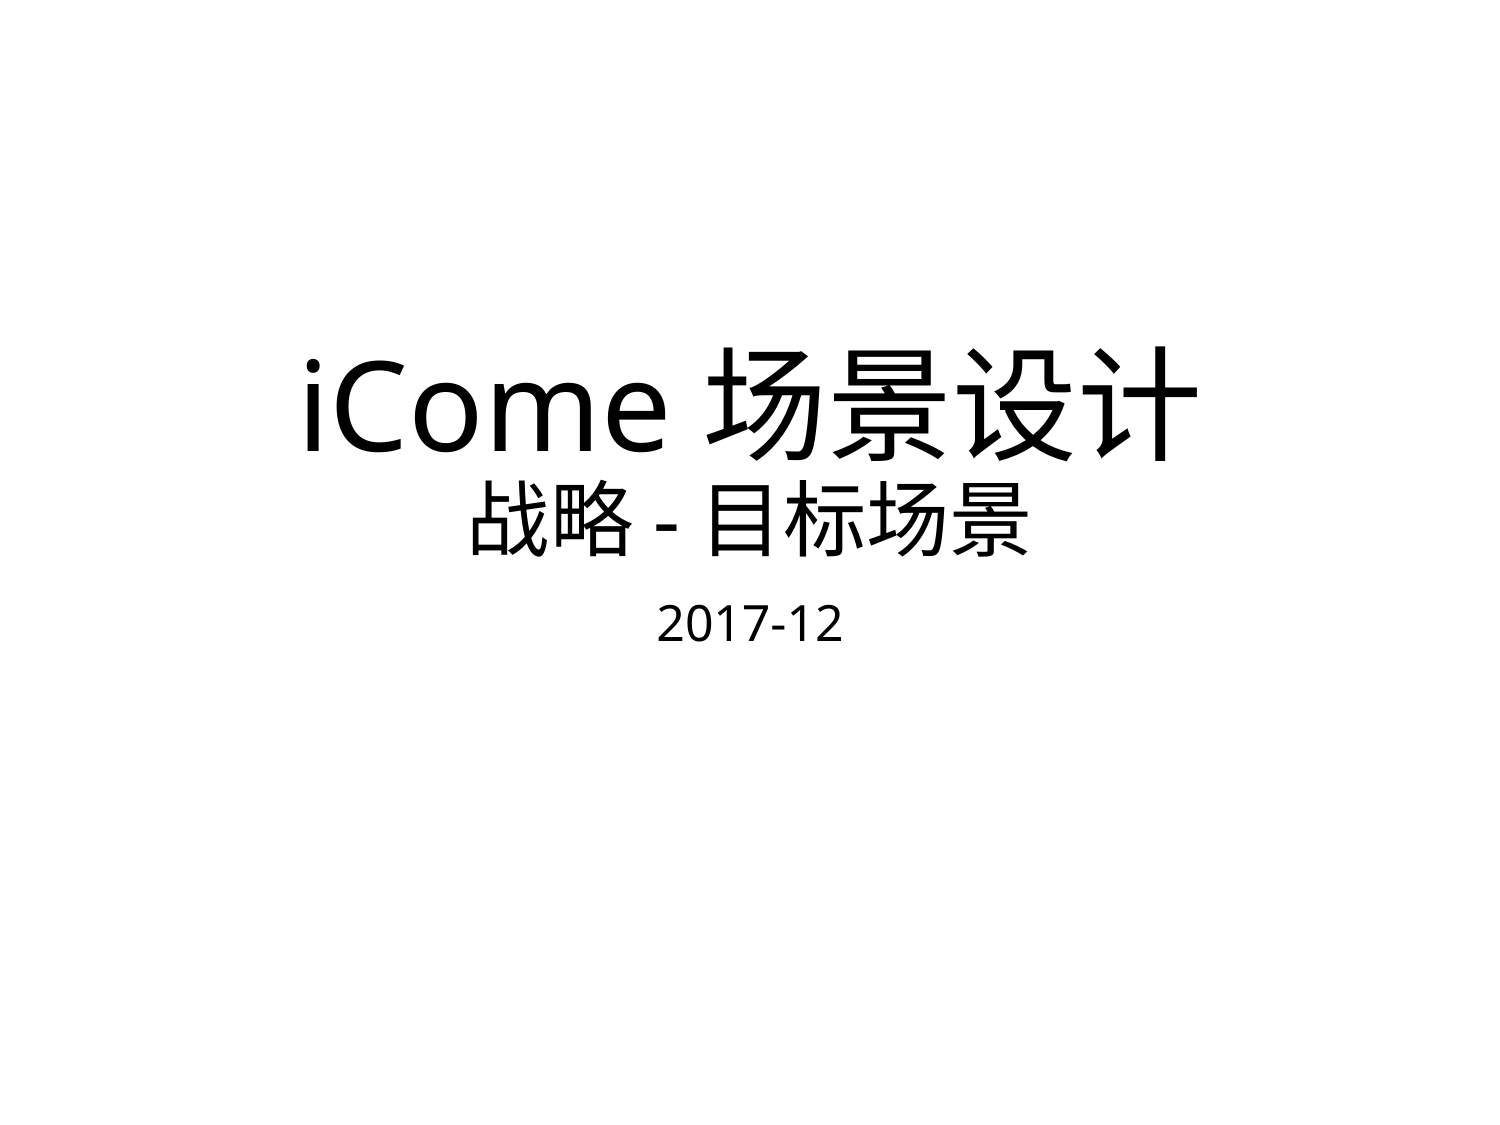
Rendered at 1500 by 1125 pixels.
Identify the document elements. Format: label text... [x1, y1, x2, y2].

subtitle 2017-12 [187, 590, 1313, 863]
title iCome场景设计 战略-目标场景 [112, 184, 1388, 576]
